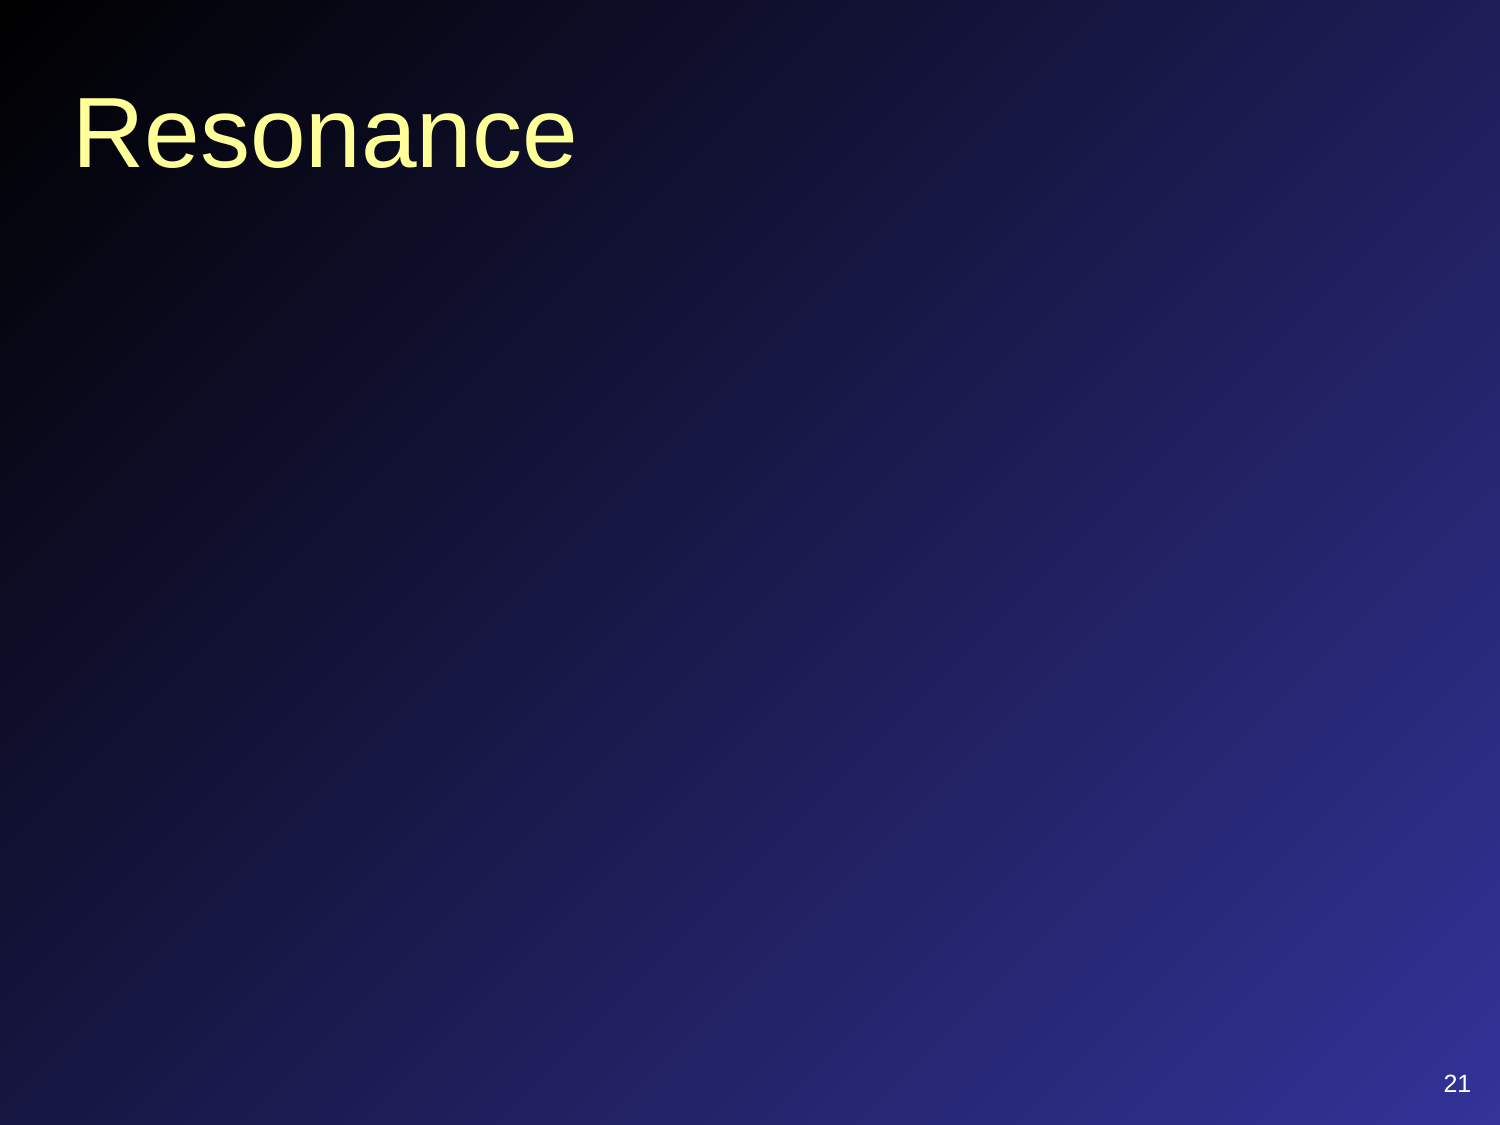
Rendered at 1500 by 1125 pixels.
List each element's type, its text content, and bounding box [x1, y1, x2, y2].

slide_number 21 [1148, 1052, 1487, 1112]
title Resonance [57, 59, 1440, 197]
